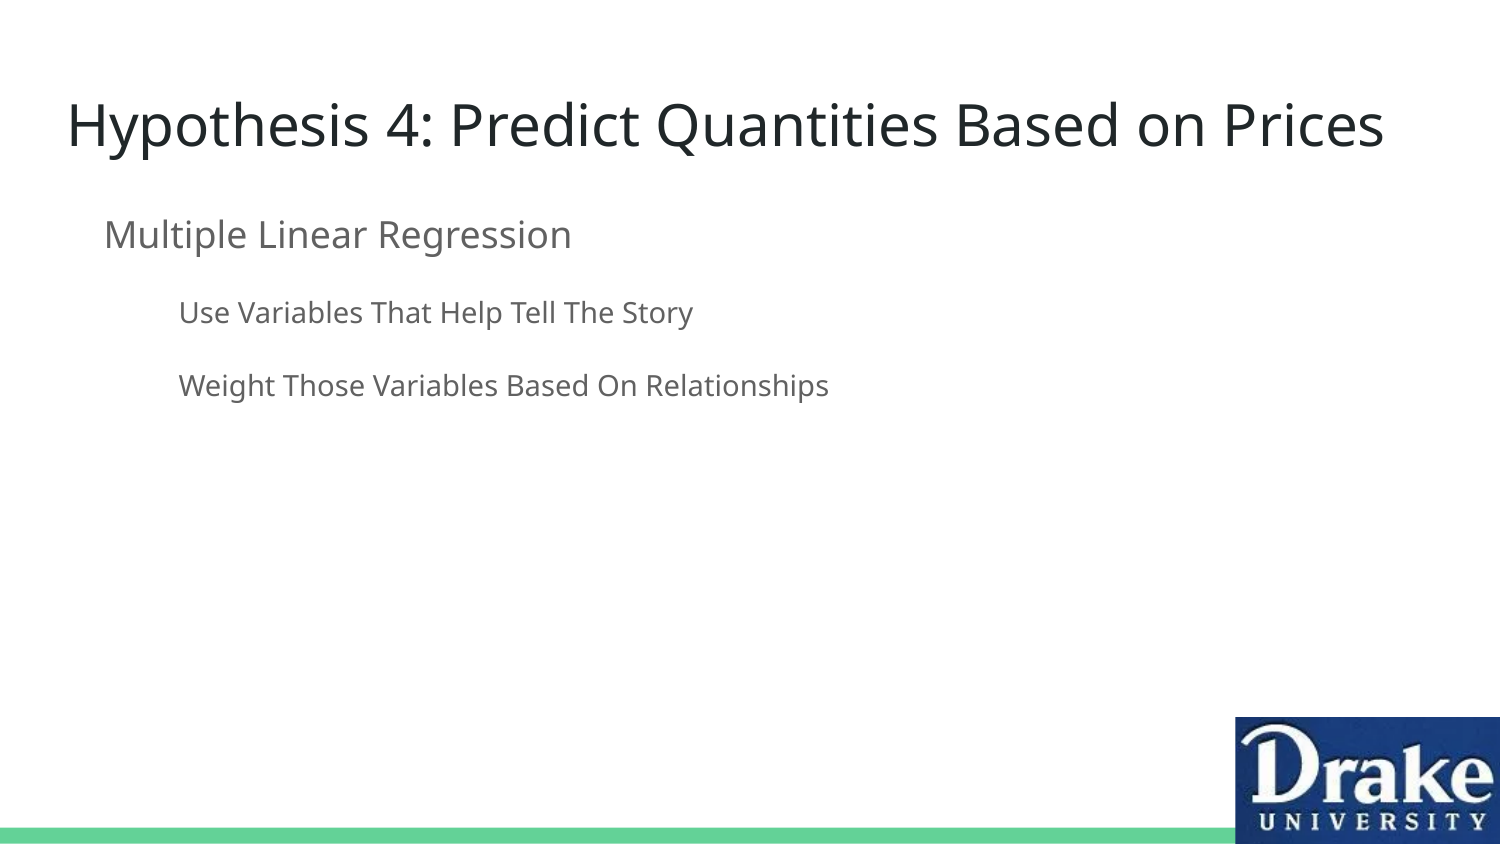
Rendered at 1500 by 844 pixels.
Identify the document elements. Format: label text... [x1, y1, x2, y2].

list Multiple Linear Regression Use Variables That Help Tell The Story Weight Those Variables Based On Relationships [51, 189, 1449, 750]
title Hypothesis 4: Predict Quantities Based on Prices [51, 72, 1449, 167]
picture [1234, 717, 1500, 844]
